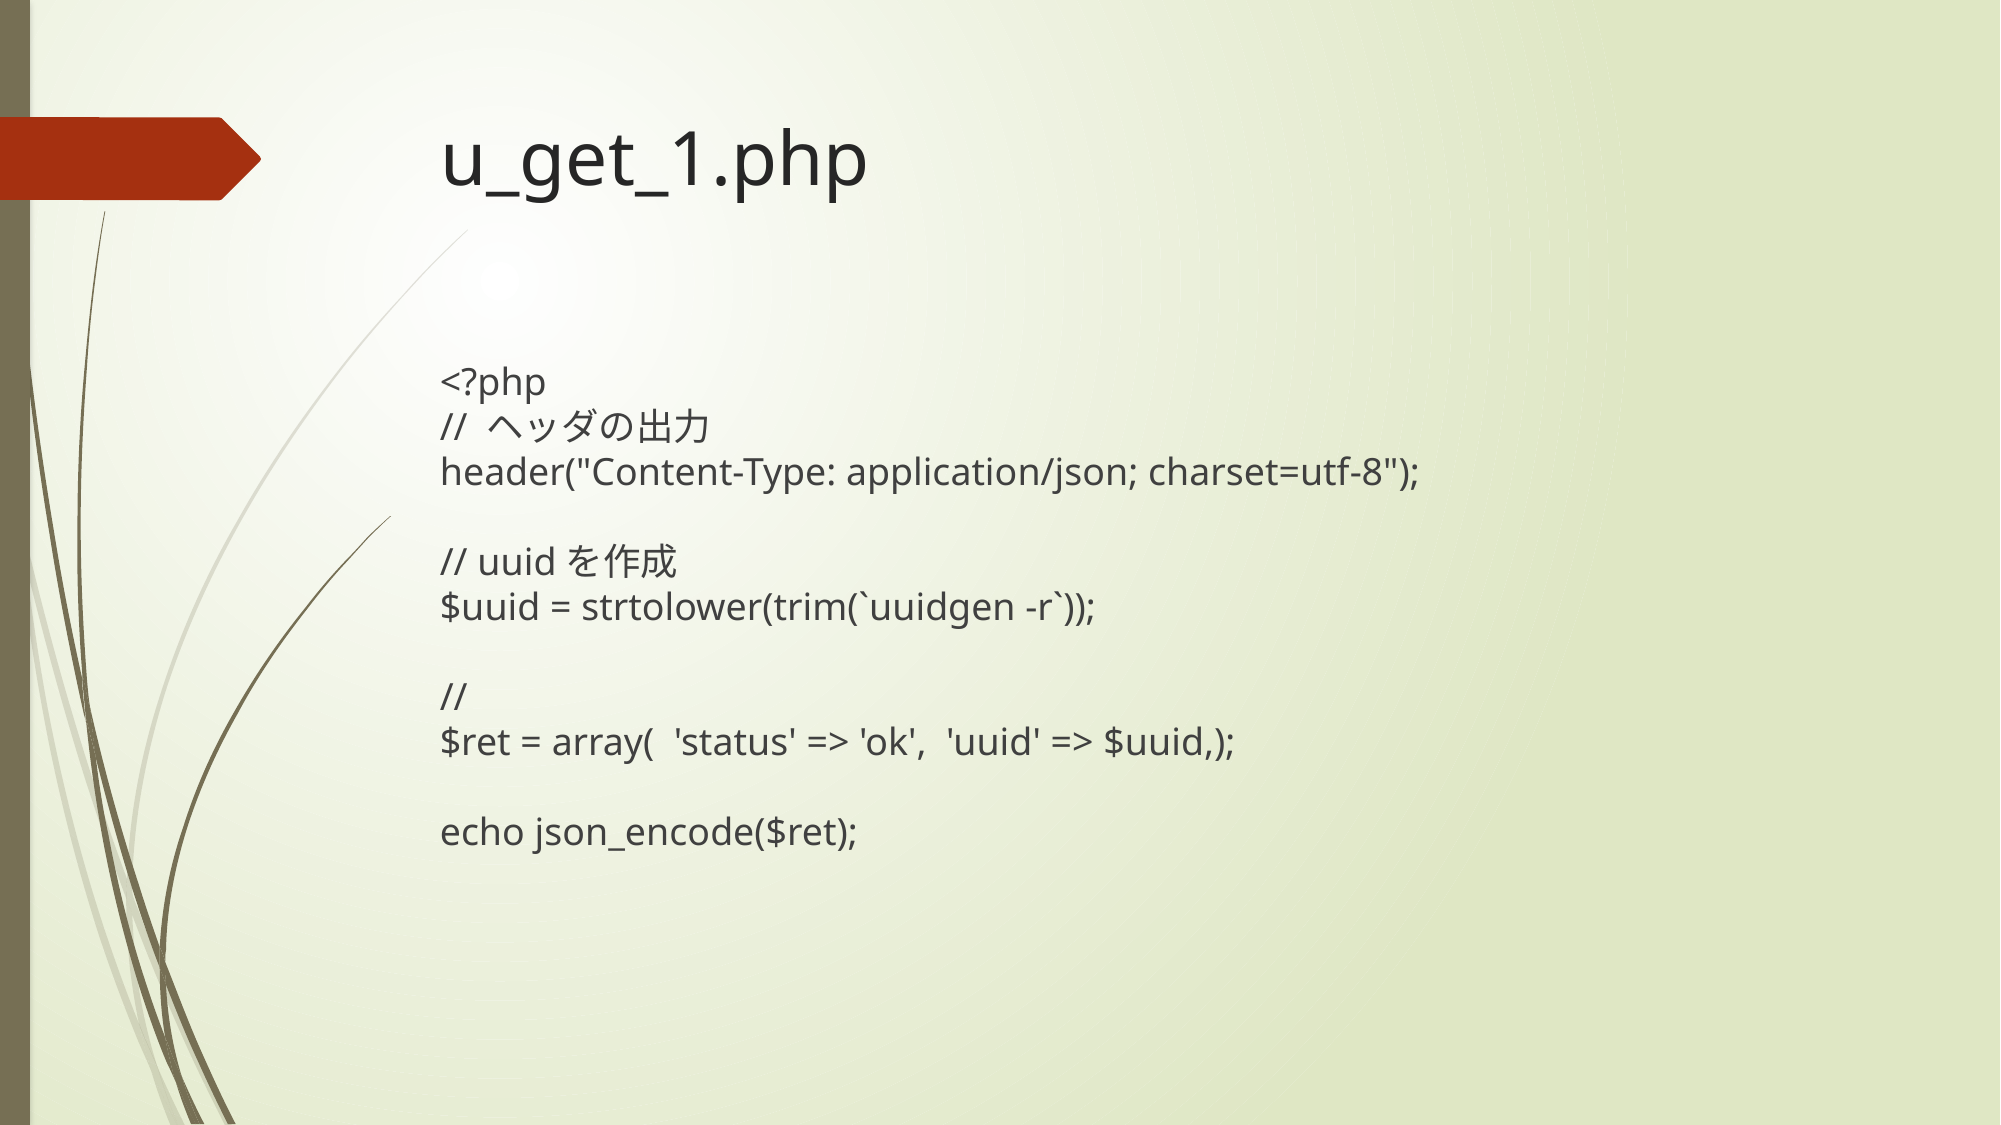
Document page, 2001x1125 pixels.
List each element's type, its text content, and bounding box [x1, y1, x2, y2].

title u_get_1.php [425, 102, 1888, 313]
list <?php // ヘッダの出力 header("Content-Type: application/json; charset=utf-8"); // uuidを作成 $uuid = strtolower(trim(`uuidgen -r`)); // $ret = array( 'status' => 'ok', 'uuid' => $uuid,); echo json_encode($ret); [424, 350, 1888, 970]
